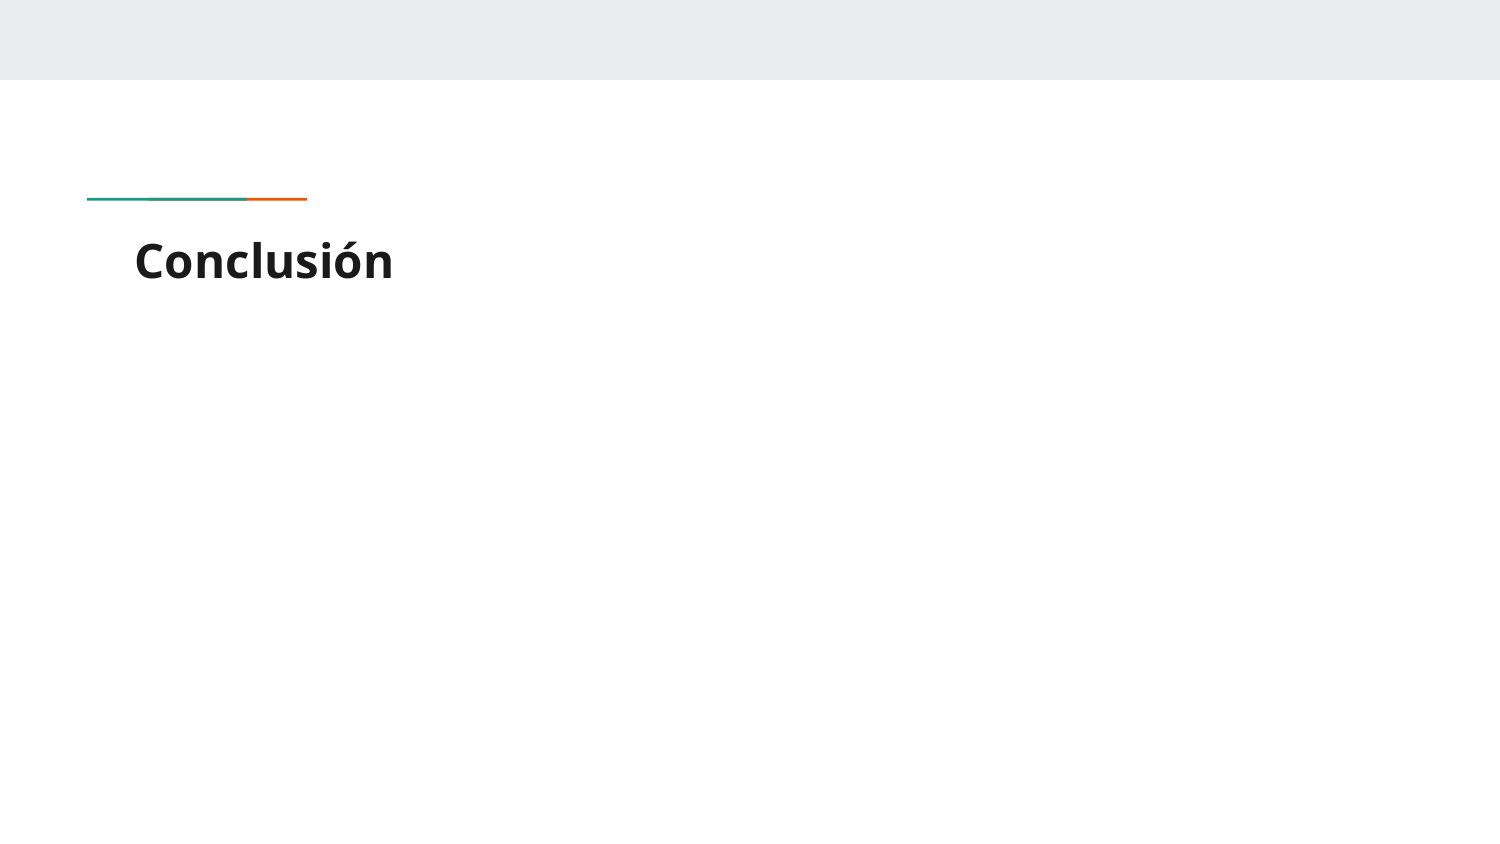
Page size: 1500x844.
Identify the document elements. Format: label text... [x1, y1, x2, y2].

title Conclusión [119, 216, 1381, 305]
